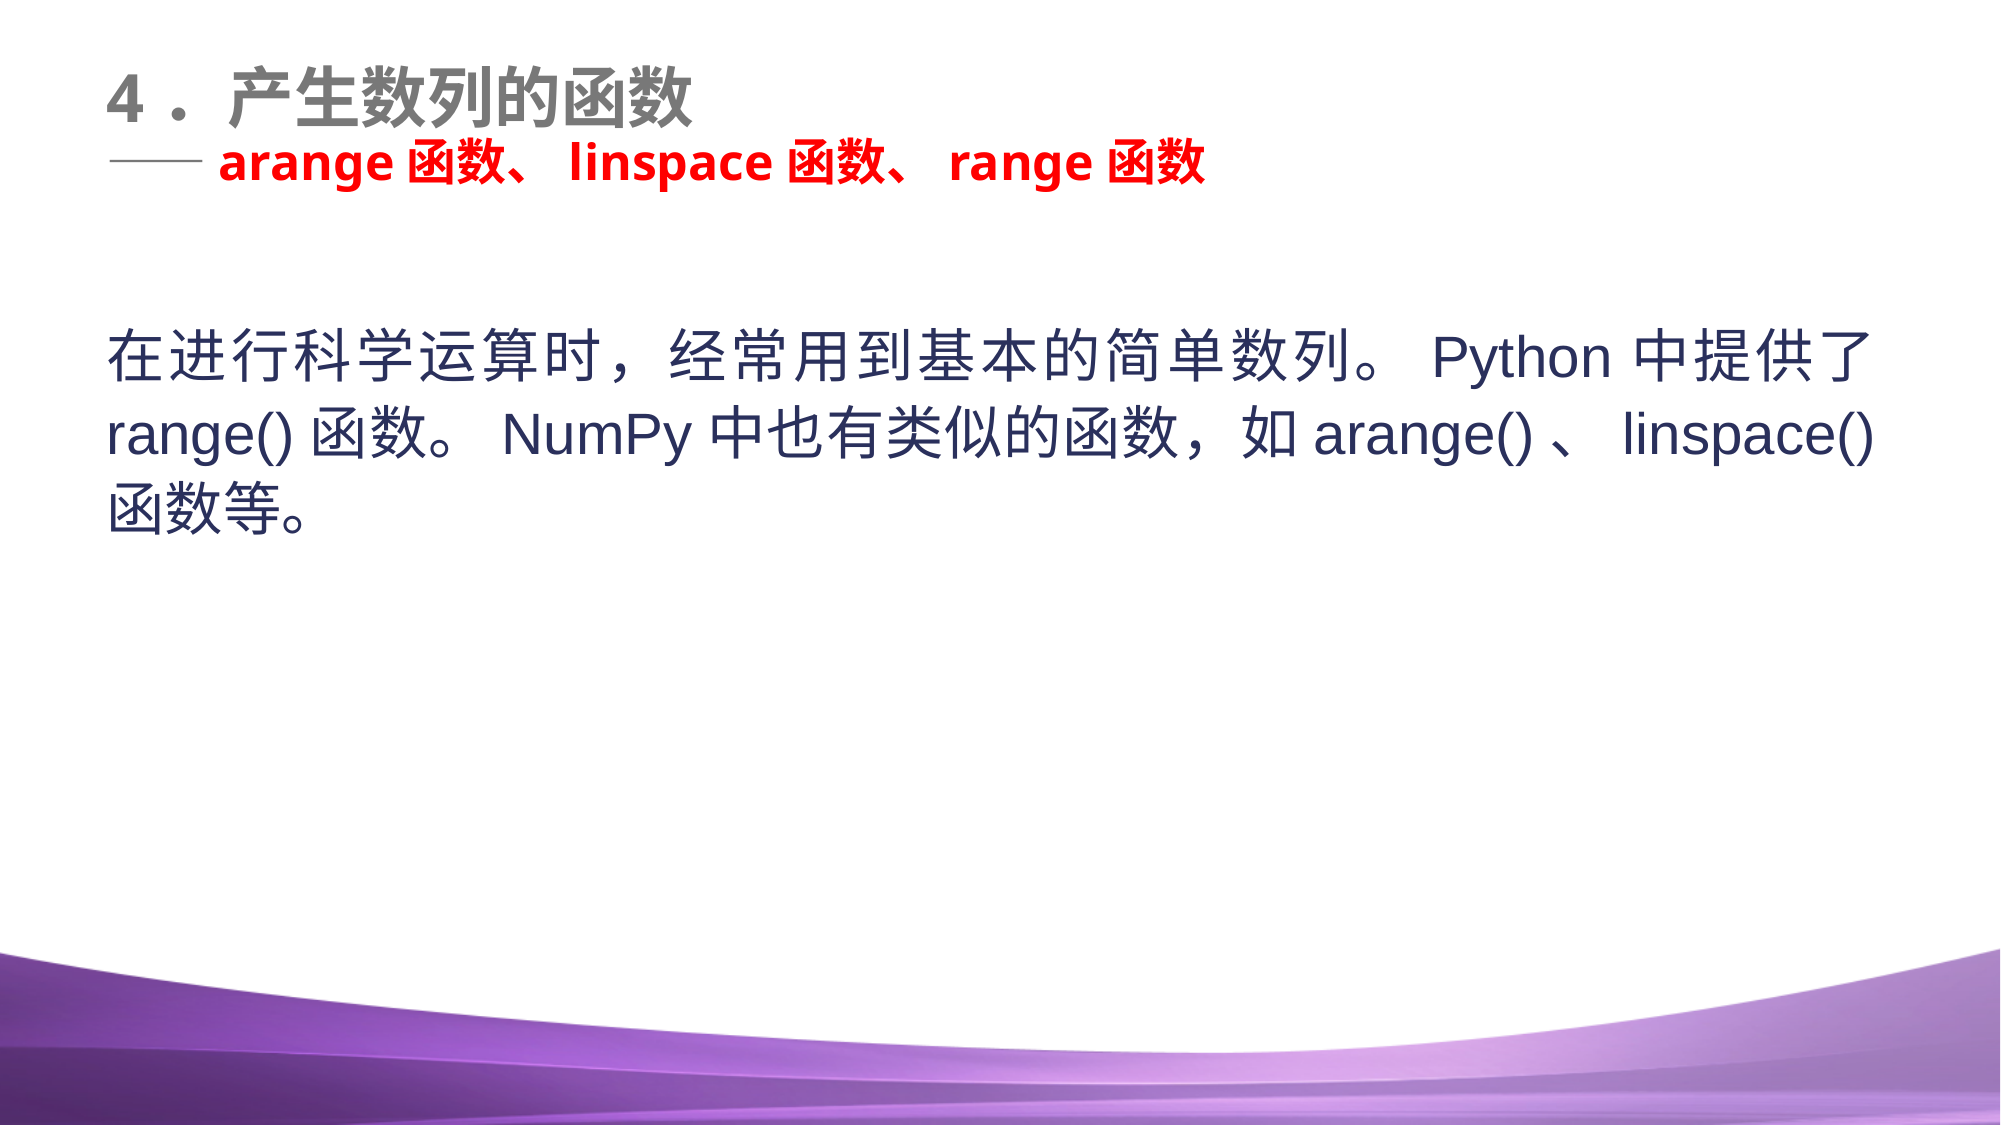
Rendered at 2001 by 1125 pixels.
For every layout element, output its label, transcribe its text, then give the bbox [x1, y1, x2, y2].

list 在进行科学运算时，经常用到基本的简单数列。Python中提供了range()函数。NumPy中也有类似的函数，如arange()、linspace()函数等。 [91, 304, 1906, 1021]
title 4．产生数列的函数 ——arange函数、linspace函数、range函数 [91, 84, 1906, 199]
picture [0, 943, 2001, 1125]
